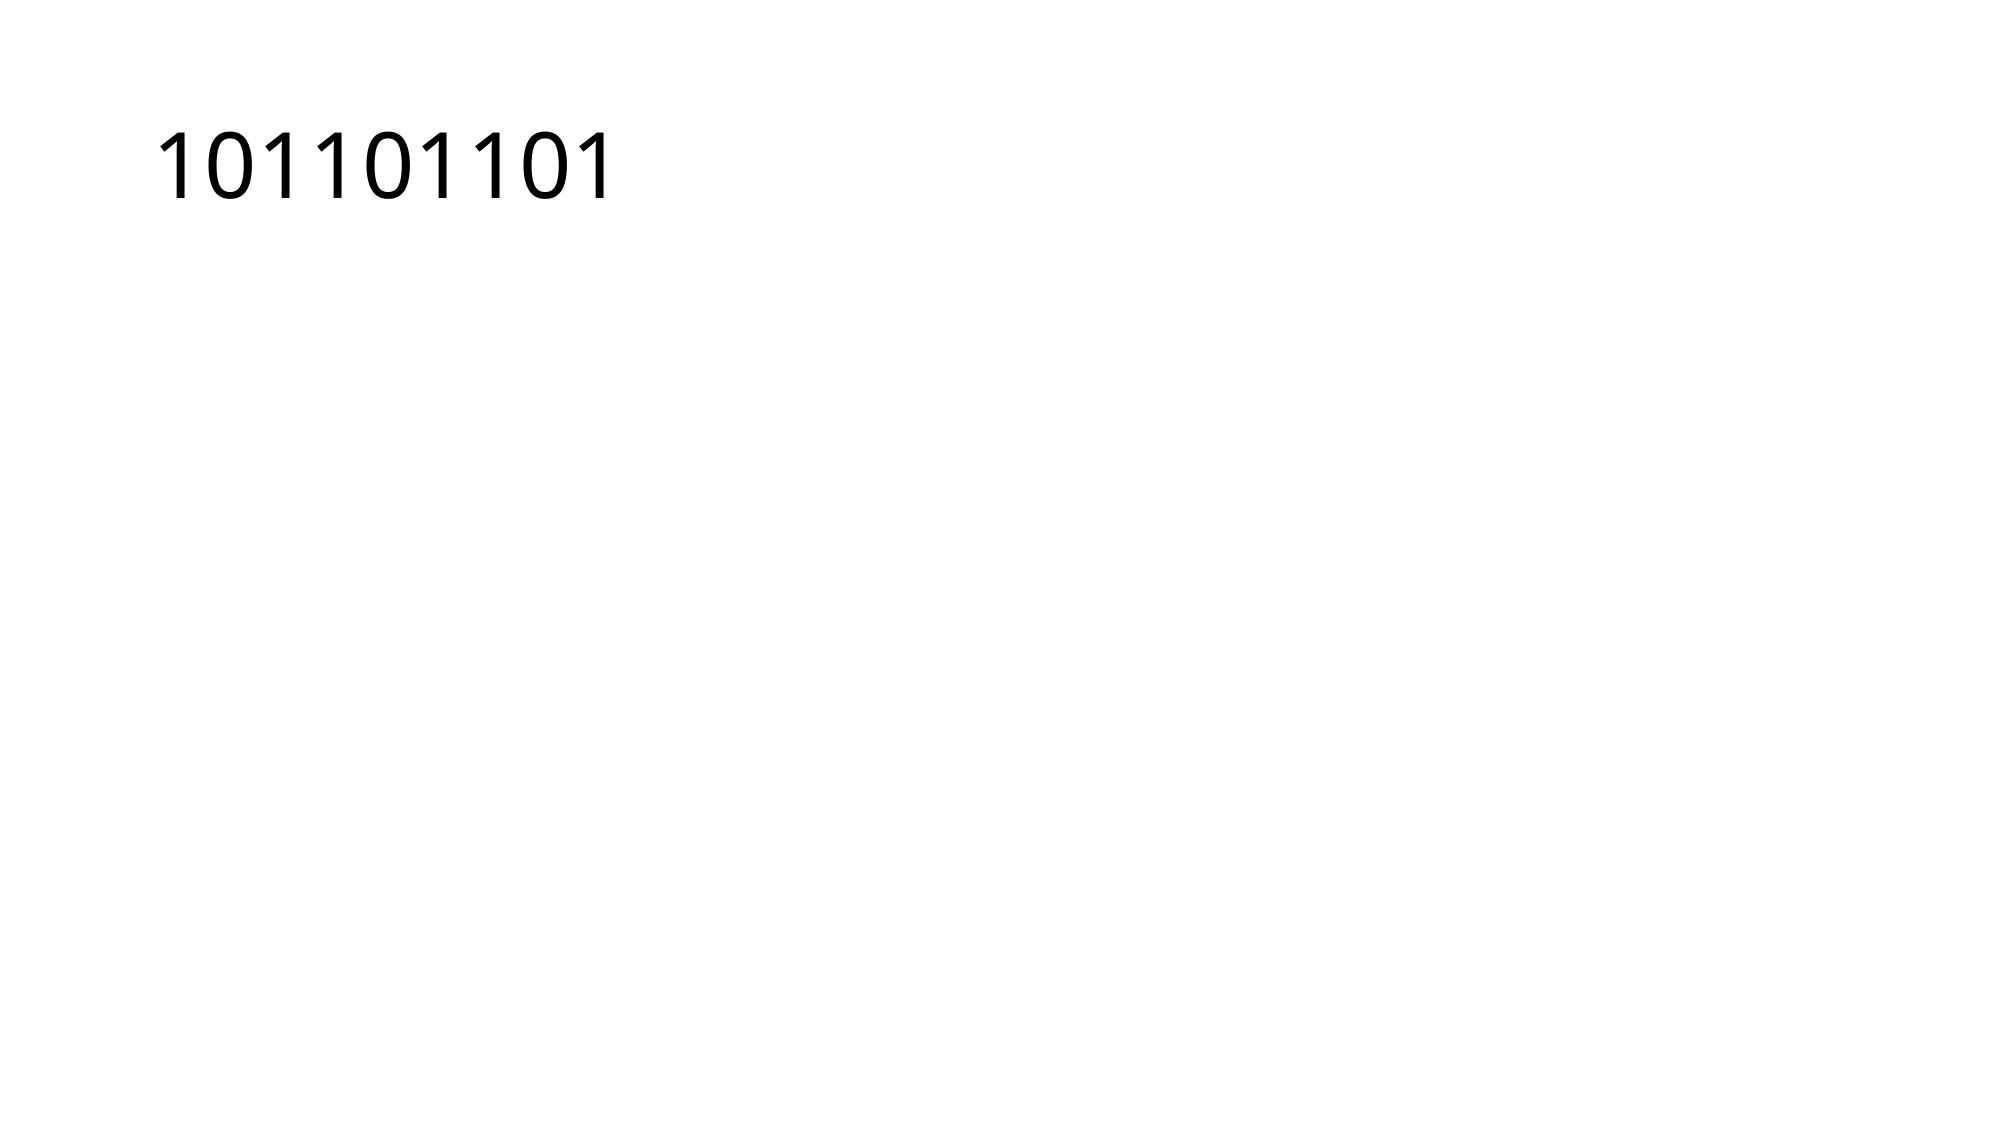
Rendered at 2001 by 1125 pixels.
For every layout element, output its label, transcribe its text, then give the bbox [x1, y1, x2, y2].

title 101101101 [137, 59, 1863, 278]
